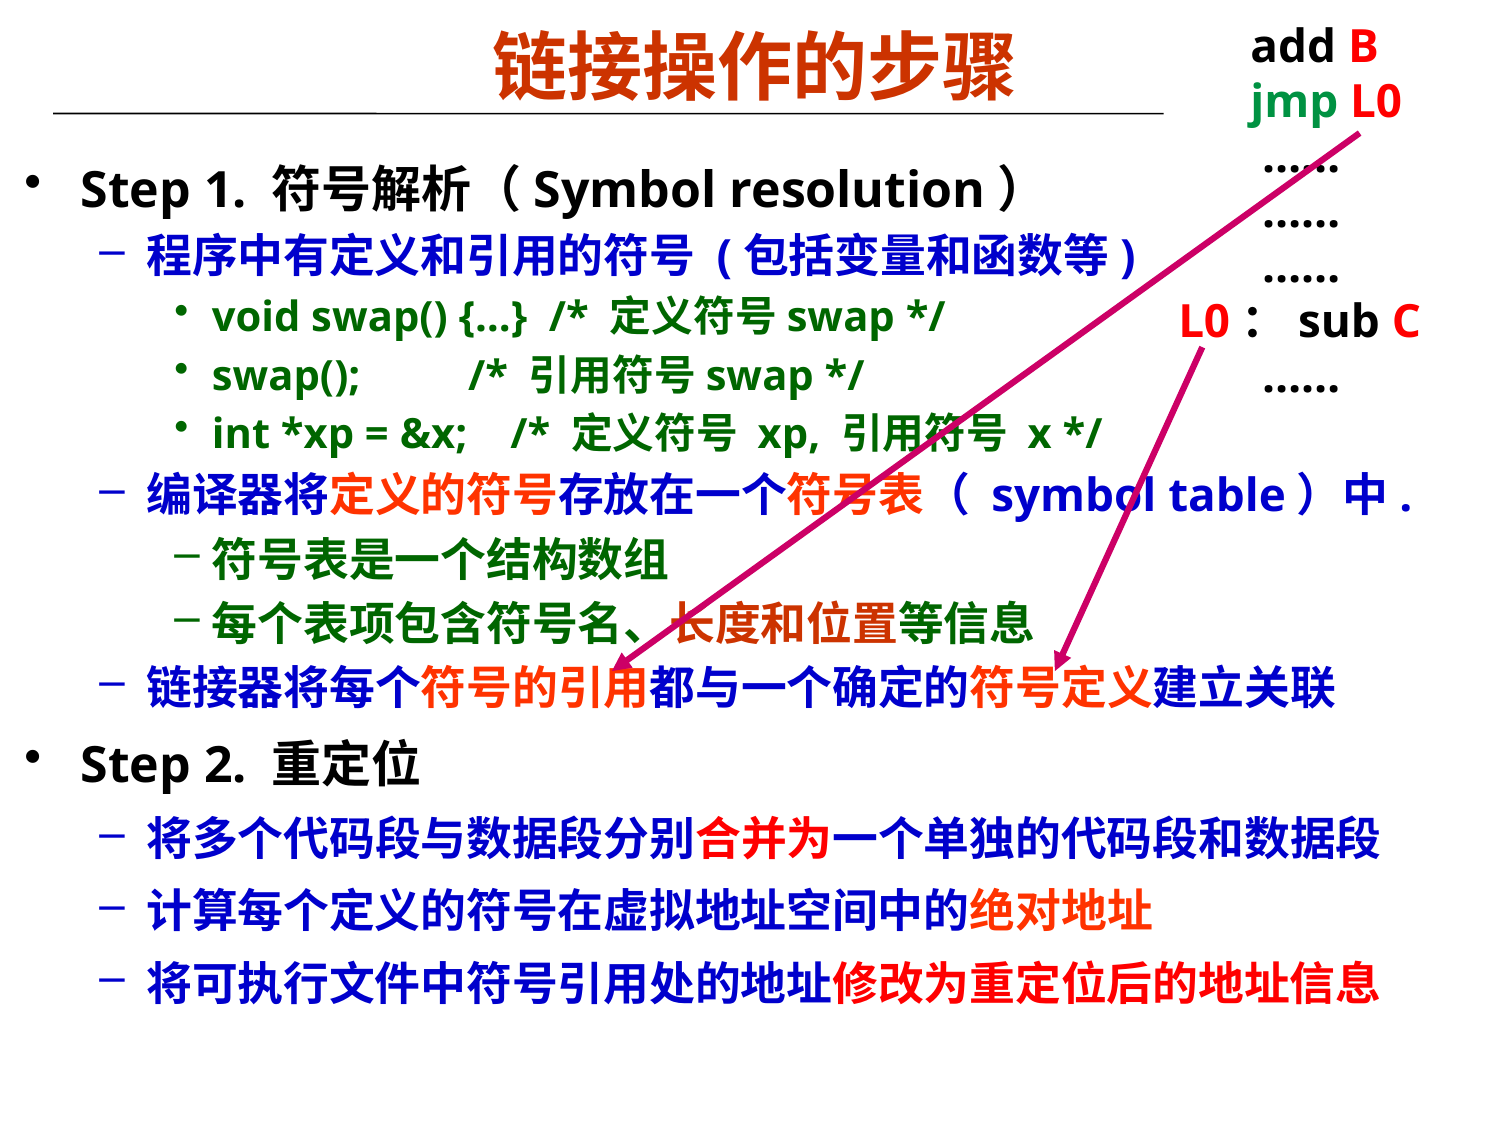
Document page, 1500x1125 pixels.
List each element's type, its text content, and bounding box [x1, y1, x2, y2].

text_box [611, 132, 1360, 672]
title 链接操作的步骤 [181, 0, 1328, 129]
text_box add B jmp L0 …… …… …… L0：sub C …… [1163, 9, 1471, 409]
text_box [1054, 347, 1203, 672]
list Step 1. 符号解析（Symbol resolution） 程序中有定义和引用的符号 (包括变量和函数等) void swap() {…} /* 定义符号swap */ swap(); /* 引用符号swap */ int *xp = &x; /* 定义符号 xp, 引用符号 x */ 编译器将定义的符号存放在一个符号表（ symbol table）中. 符号表是一个结构数组 每个表项包含符号名、长度和位置等信息 链接器将每个符号的引用都与一个确定的符号定义建立关联 Step 2. 重定位 将多个代码段与数据段分别合并为一个单独的代码段和数据段 计算每个定义的符号在虚拟地址空间中的绝对地址 将可执行文件中符号引用处的地址修改为重定位后的地址信息 [9, 149, 1473, 1072]
